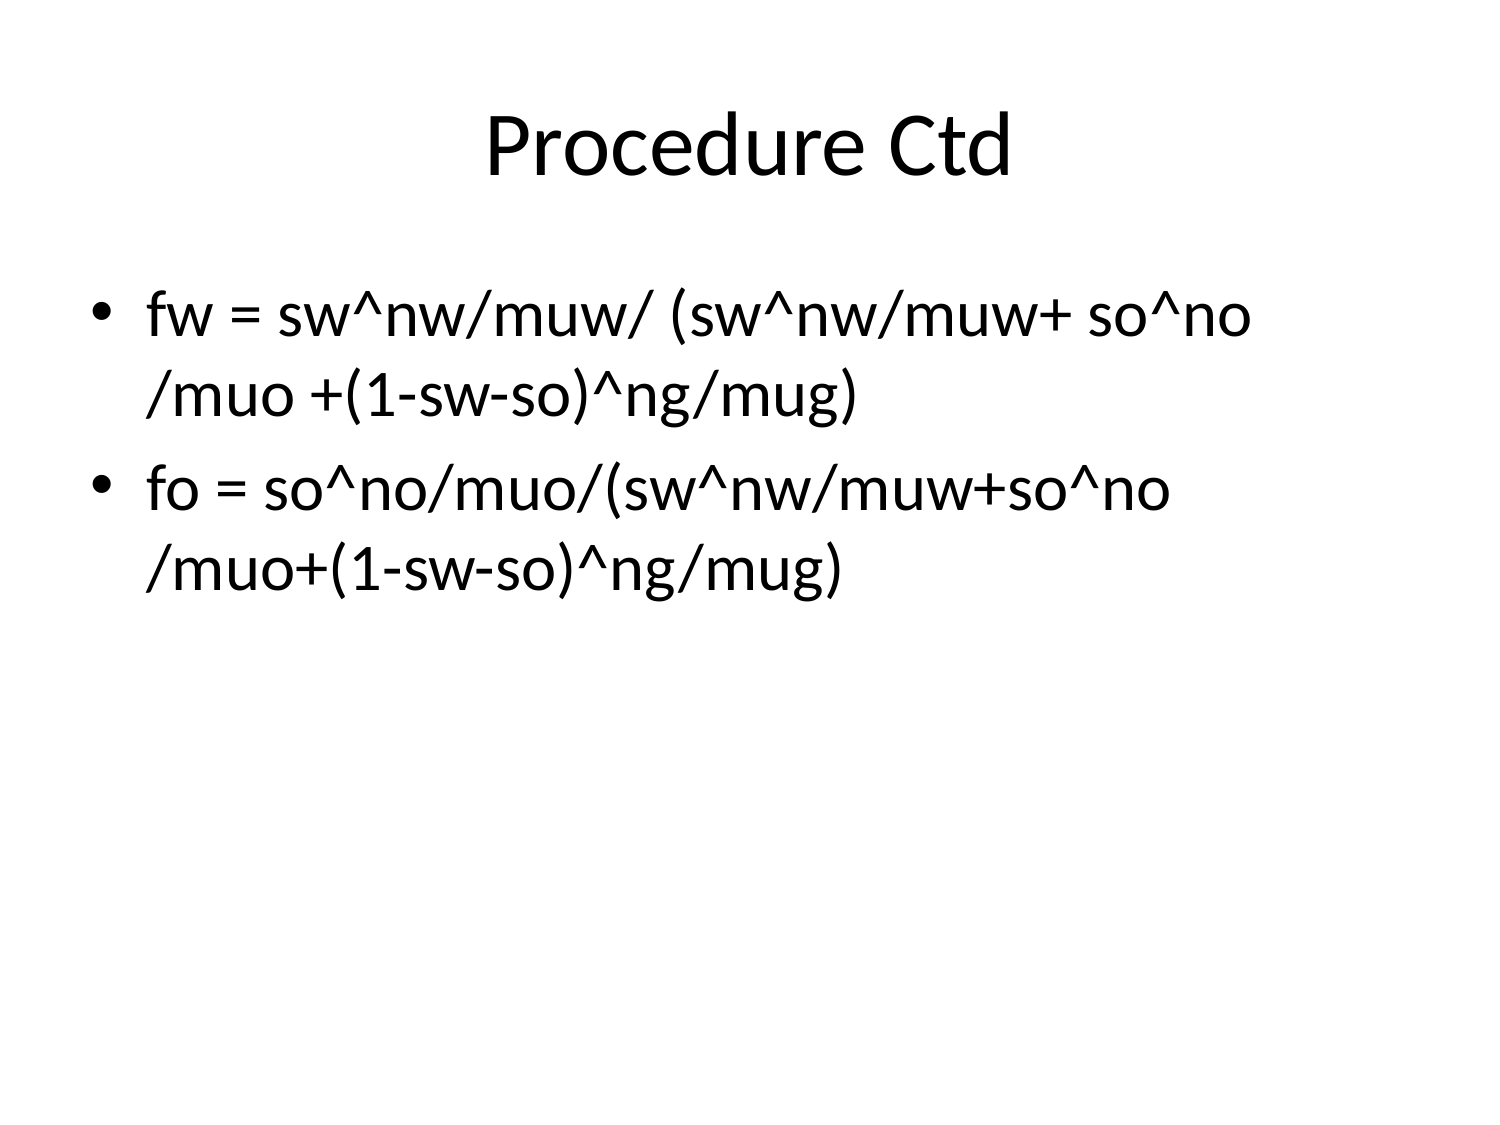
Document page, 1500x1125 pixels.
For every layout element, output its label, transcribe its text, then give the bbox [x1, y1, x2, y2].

title Procedure Ctd [75, 45, 1425, 233]
list fw = sw^nw/muw/ (sw^nw/muw+ so^no /muo +(1-sw-so)^ng/mug) fo = so^no/muo/(sw^nw/muw+so^no /muo+(1-sw-so)^ng/mug) [75, 262, 1425, 1005]
